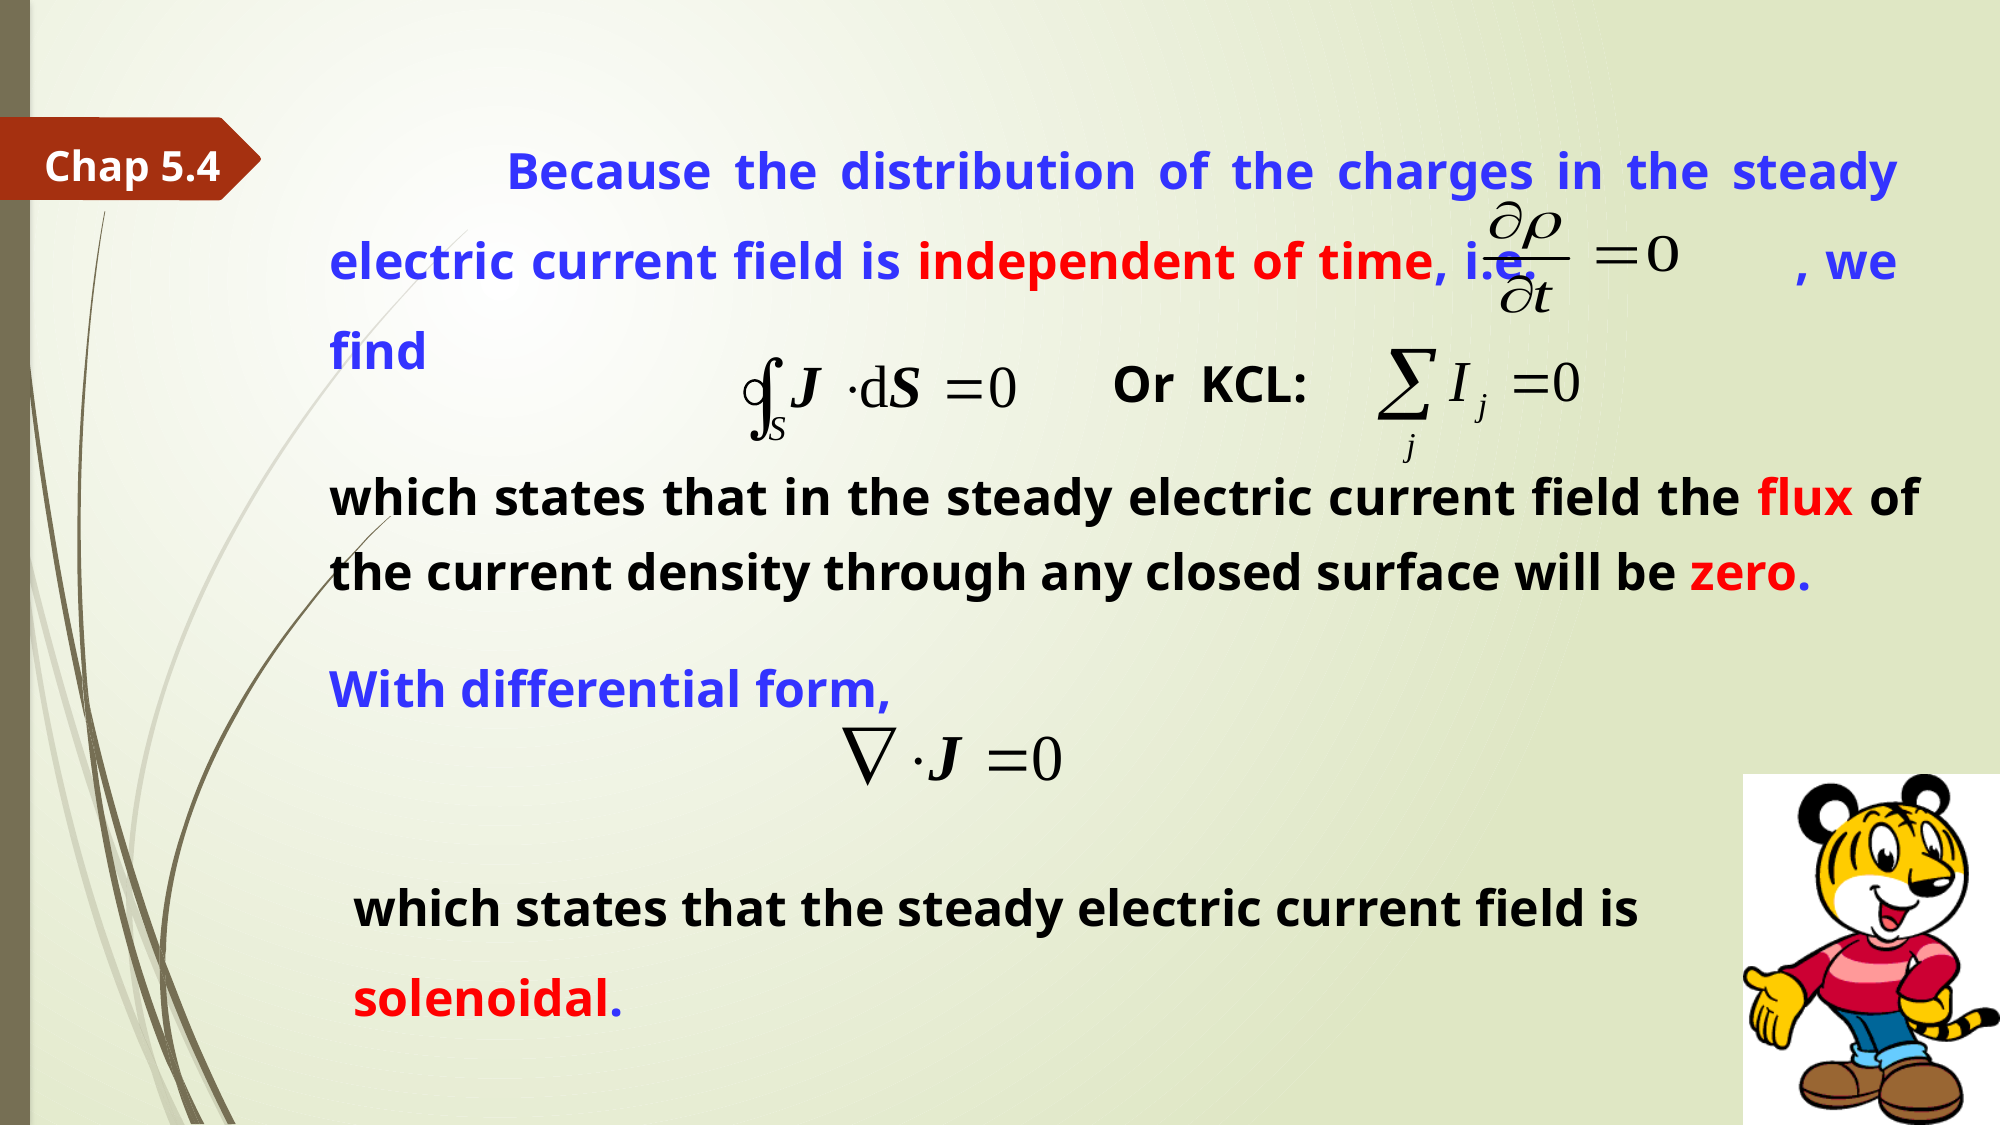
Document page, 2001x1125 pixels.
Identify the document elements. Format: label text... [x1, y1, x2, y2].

text_box Or KCL: [1097, 344, 1335, 420]
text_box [314, 101, 1914, 325]
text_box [731, 337, 1028, 453]
text_box which states that the steady electric current field is solenoidal. [338, 838, 1738, 1034]
text_box which states that in the steady electric current field the flux of the current density through any closed surface will be zero. [314, 442, 1934, 608]
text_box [834, 719, 1072, 797]
picture [1743, 774, 2000, 1125]
text_box Chap 5.4 [29, 132, 280, 197]
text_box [1369, 338, 1592, 474]
text_box With differential form, [314, 650, 974, 725]
